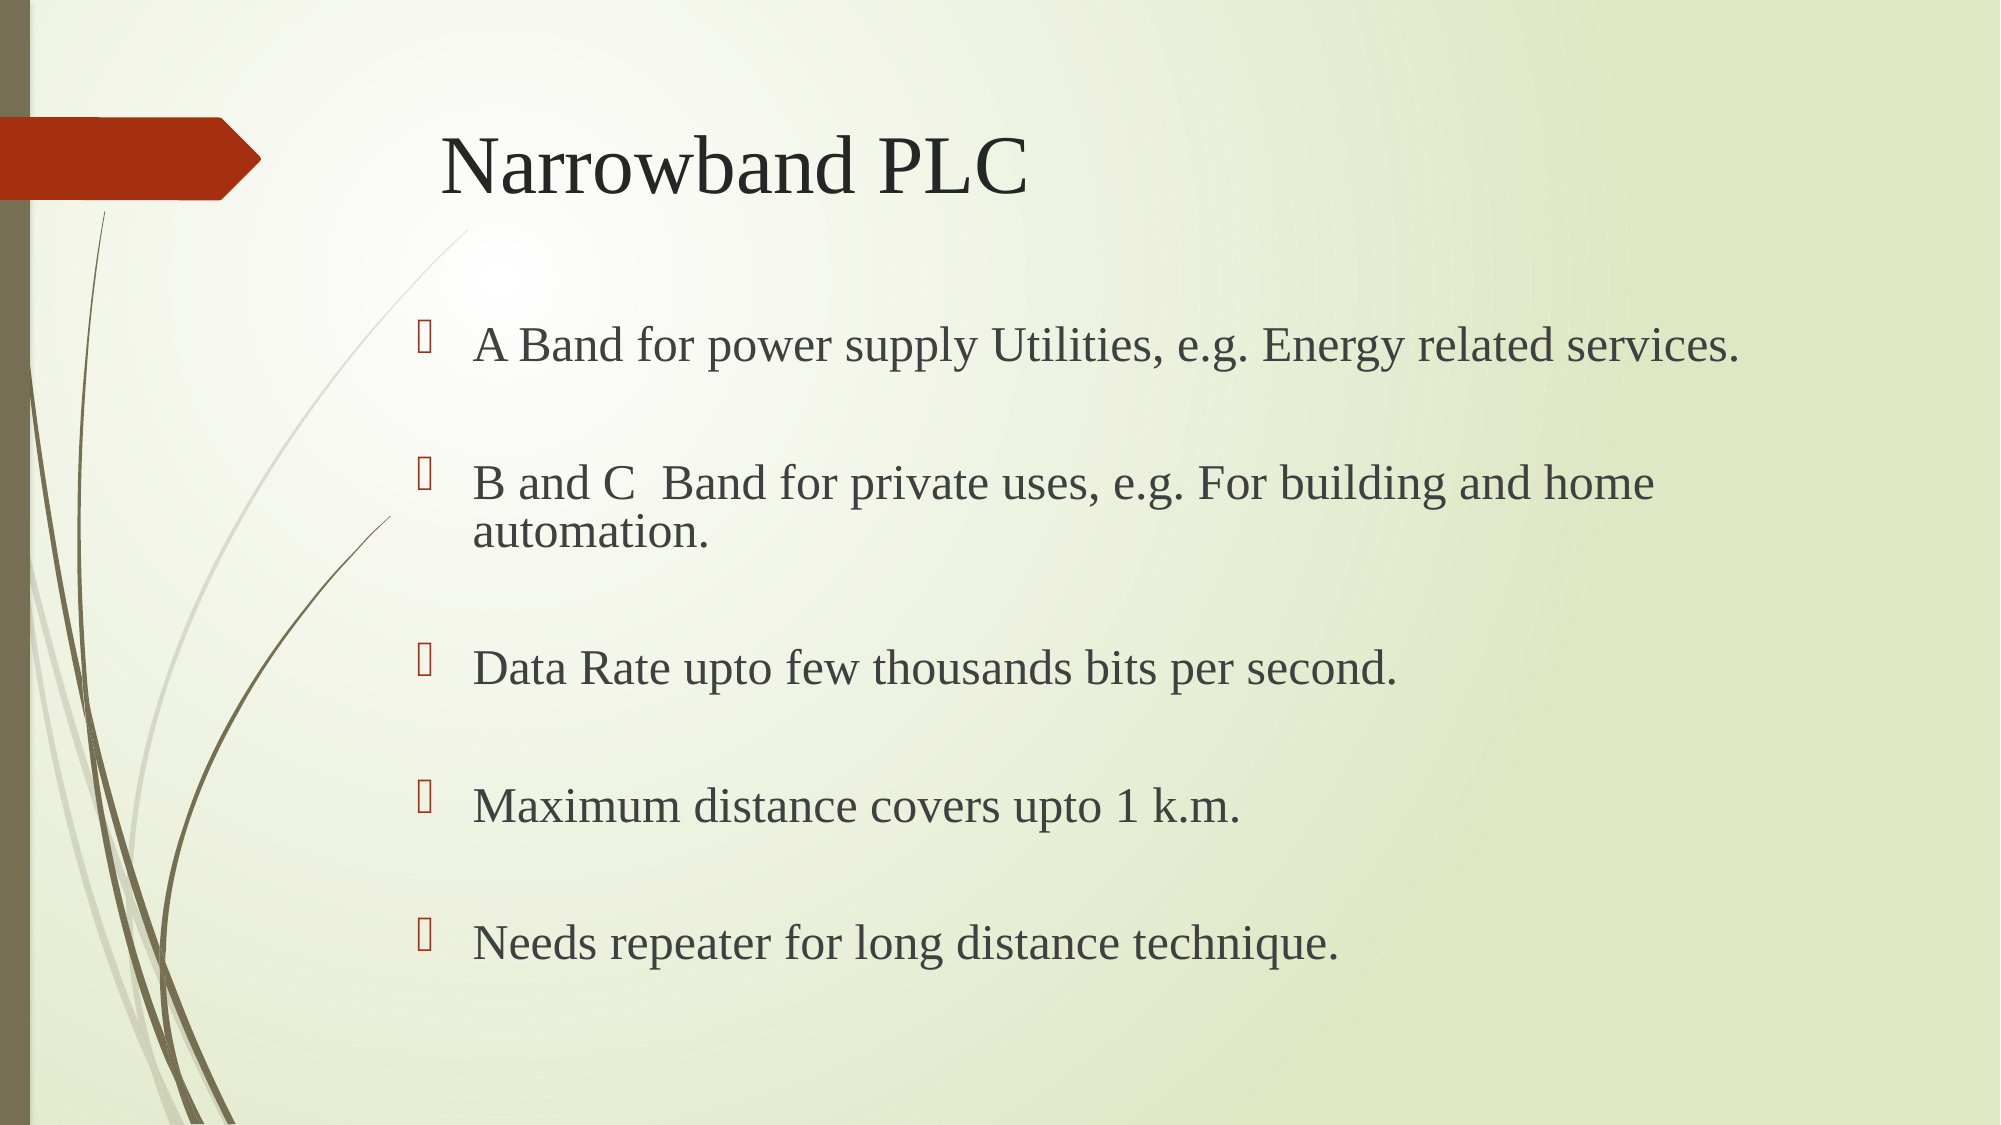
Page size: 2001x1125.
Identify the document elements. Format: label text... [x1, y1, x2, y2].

title Narrowband PLC [425, 102, 1888, 313]
list A Band for power supply Utilities, e.g. Energy related services. B and C Band for private uses, e.g. For building and home automation. Data Rate upto few thousands bits per second. Maximum distance covers upto 1 k.m. Needs repeater for long distance technique. [401, 315, 1864, 1091]
